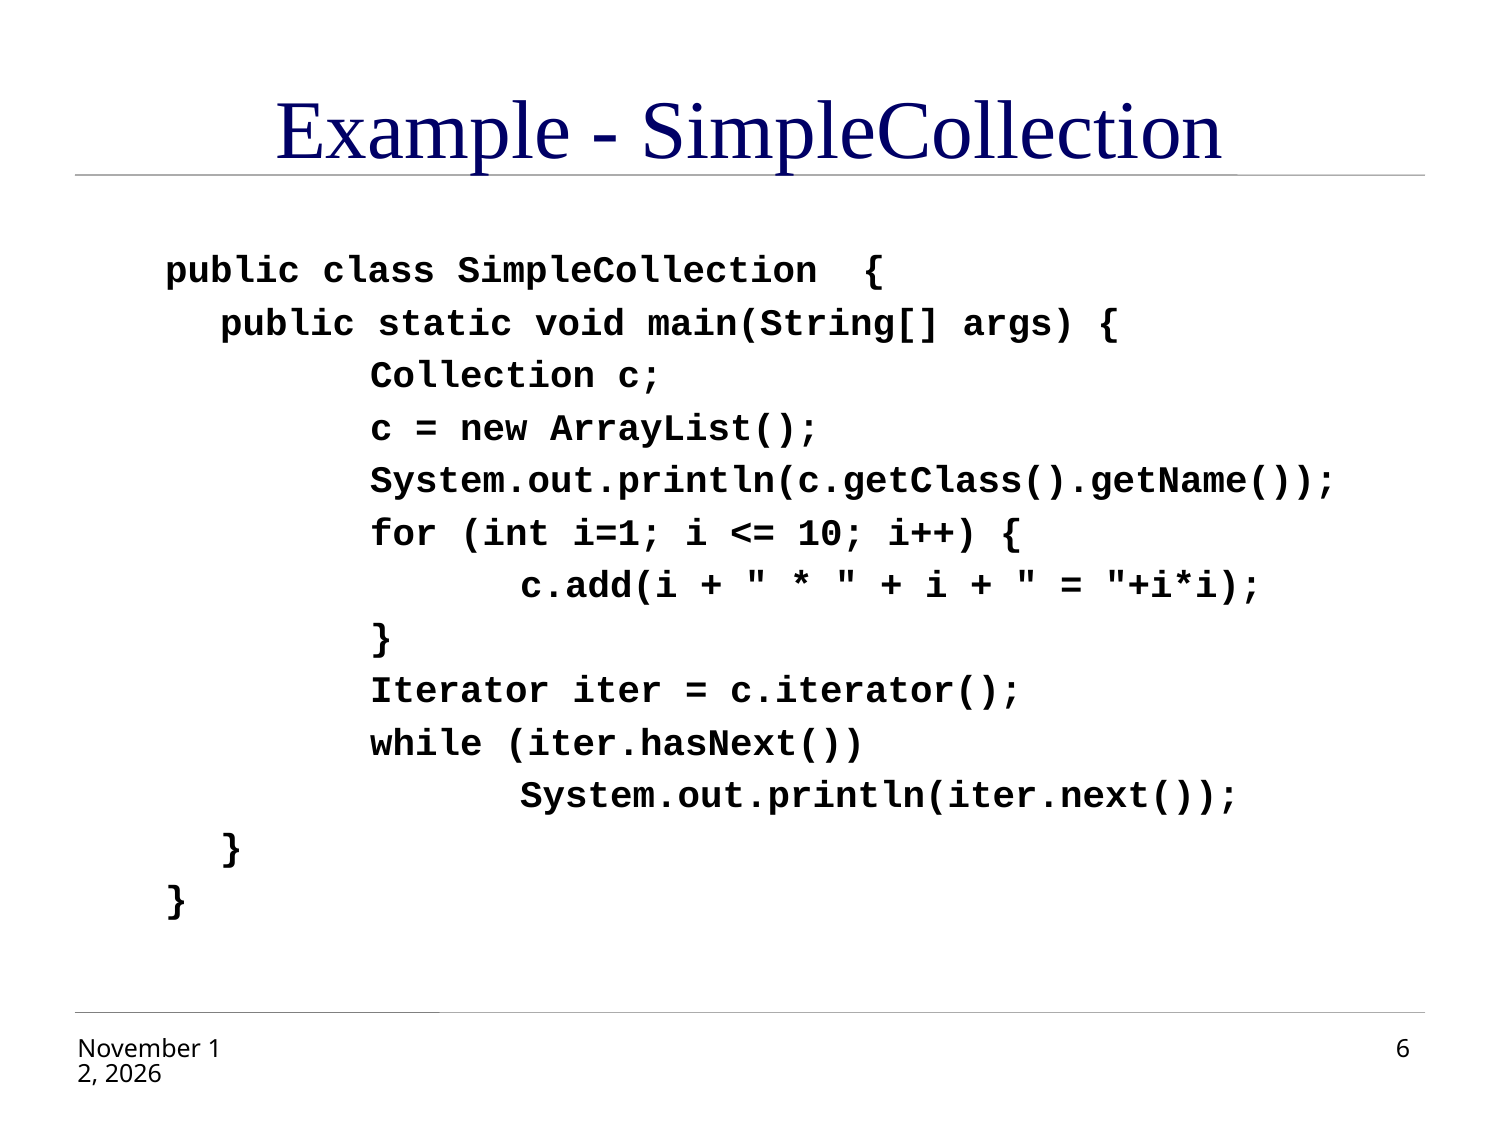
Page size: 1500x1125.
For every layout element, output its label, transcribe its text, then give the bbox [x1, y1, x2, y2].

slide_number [62, 1024, 238, 1101]
title Example - SimpleCollection [74, 74, 1426, 176]
list public class SimpleCollection { public static void main(String[] args) { Collection c; c = new ArrayList(); System.out.println(c.getClass().getName()); for (int i=1; i <= 10; i++) { c.add(i + " * " + i + " = "+i*i); } Iterator iter = c.iterator(); while (iter.hasNext()) System.out.println(iter.next()); } } [74, 237, 1426, 988]
slide_number 6 [1324, 1024, 1426, 1101]
